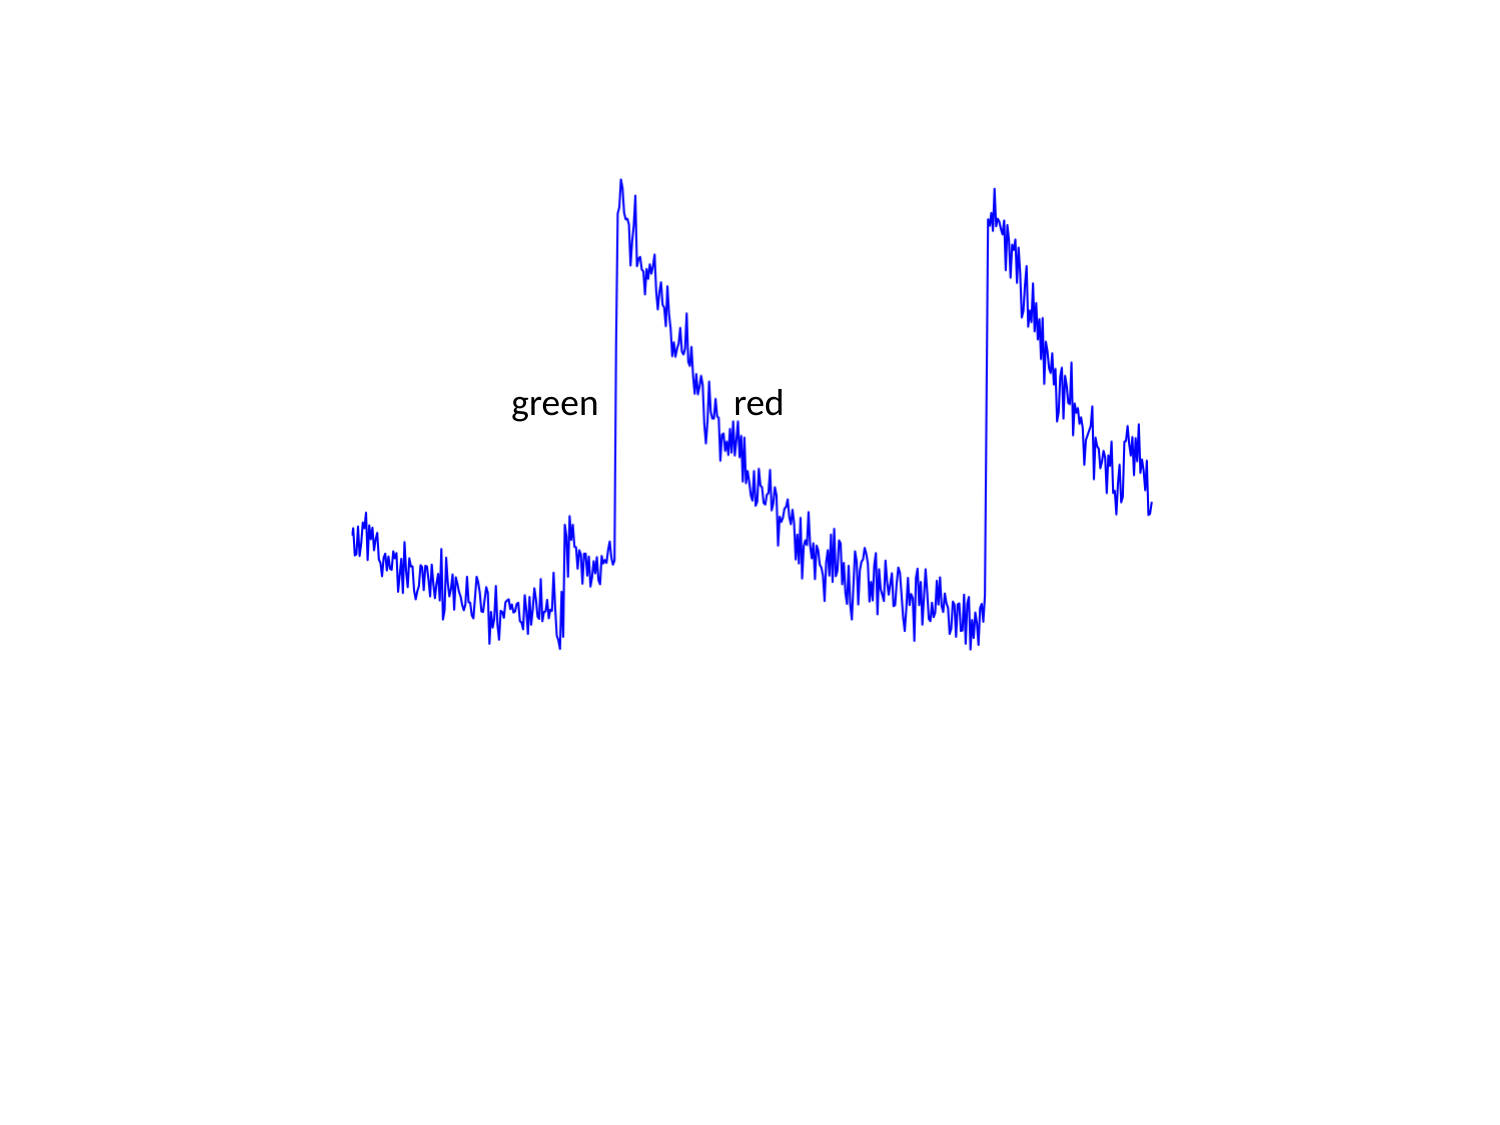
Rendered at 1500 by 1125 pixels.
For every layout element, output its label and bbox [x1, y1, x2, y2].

picture [342, 175, 1157, 658]
